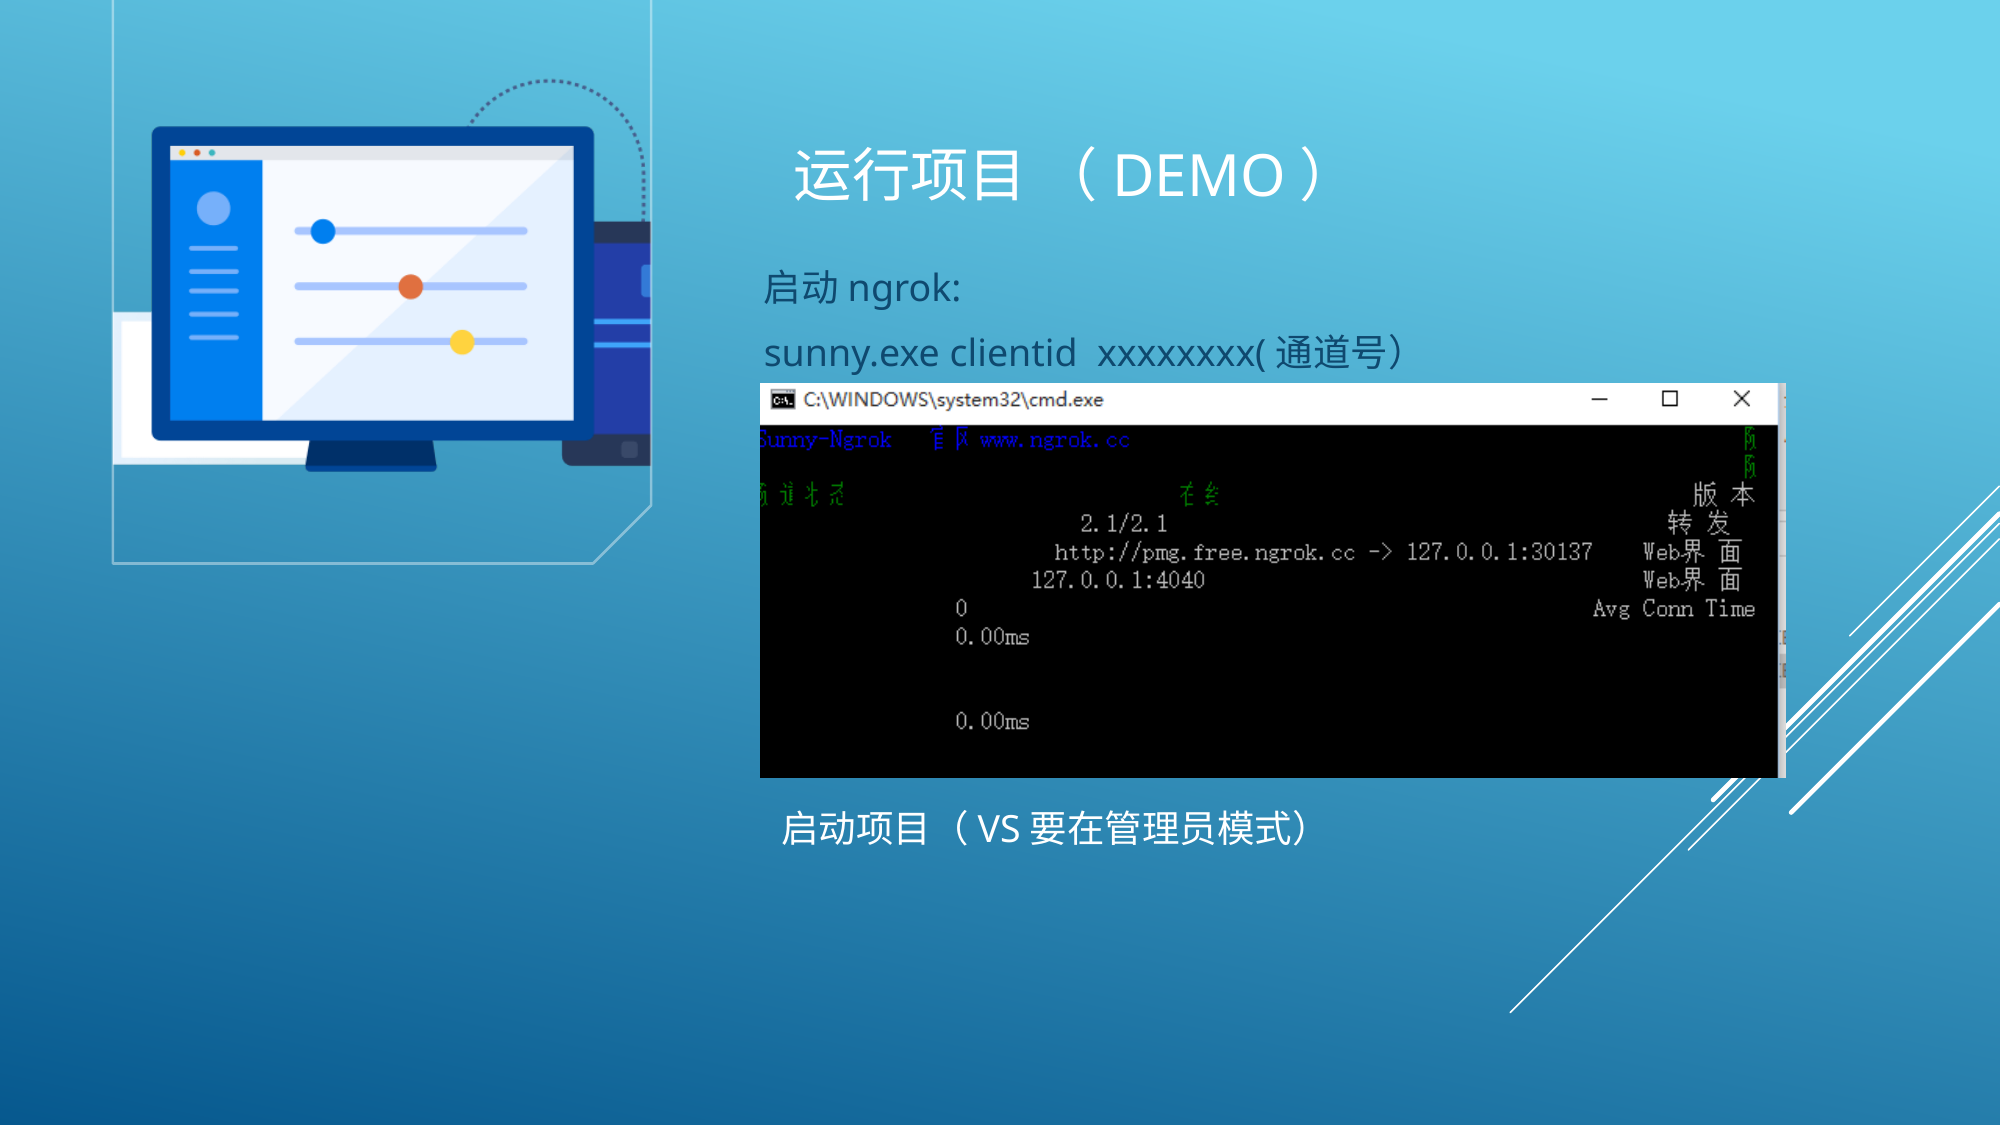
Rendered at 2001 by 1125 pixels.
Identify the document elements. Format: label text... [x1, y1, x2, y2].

text_box 启动项目（VS要在管理员模式） [766, 797, 1767, 858]
picture [112, 0, 652, 564]
picture [760, 383, 1786, 778]
title 运行项目 （DEMO） [778, 28, 1767, 217]
list 启动ngrok: sunny.exe clientid xxxxxxxx(通道号） [748, 256, 1737, 384]
